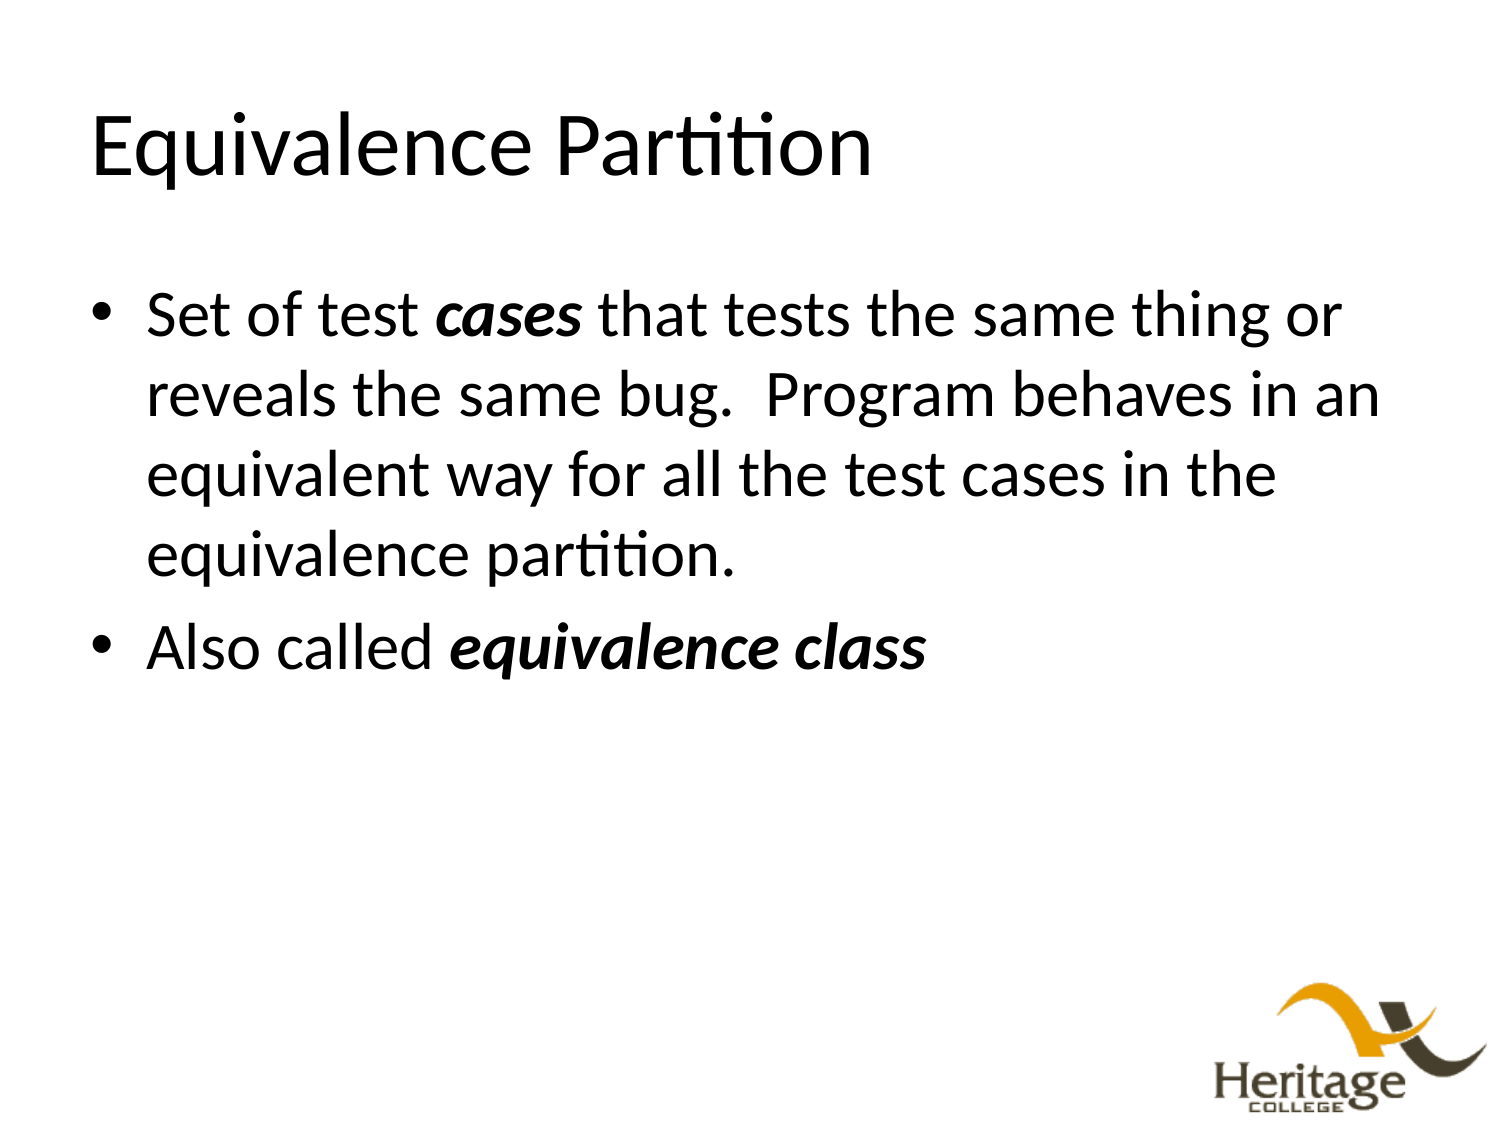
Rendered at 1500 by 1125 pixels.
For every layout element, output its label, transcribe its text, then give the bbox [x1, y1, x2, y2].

list Set of test cases that tests the same thing or reveals the same bug. Program behaves in an equivalent way for all the test cases in the equivalence partition. Also called equivalence class [75, 262, 1425, 1005]
picture [1208, 975, 1495, 1119]
title Equivalence Partition [75, 45, 1425, 233]
